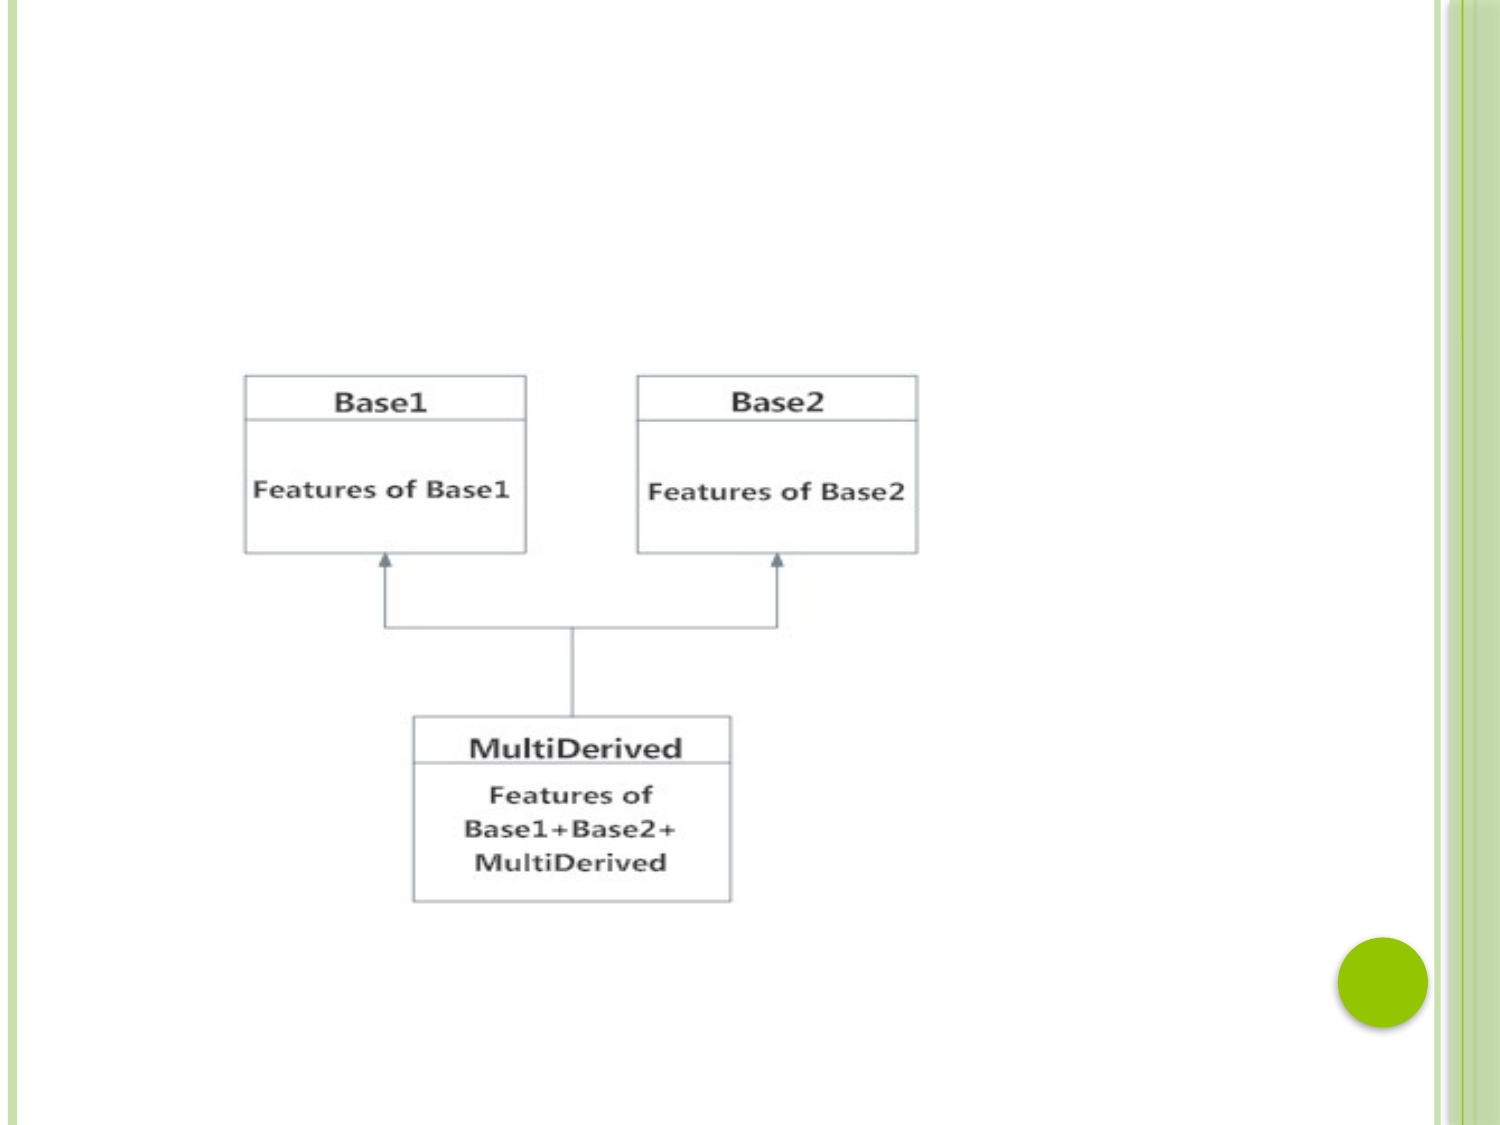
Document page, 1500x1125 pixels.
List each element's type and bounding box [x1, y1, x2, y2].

list [194, 325, 1082, 941]
